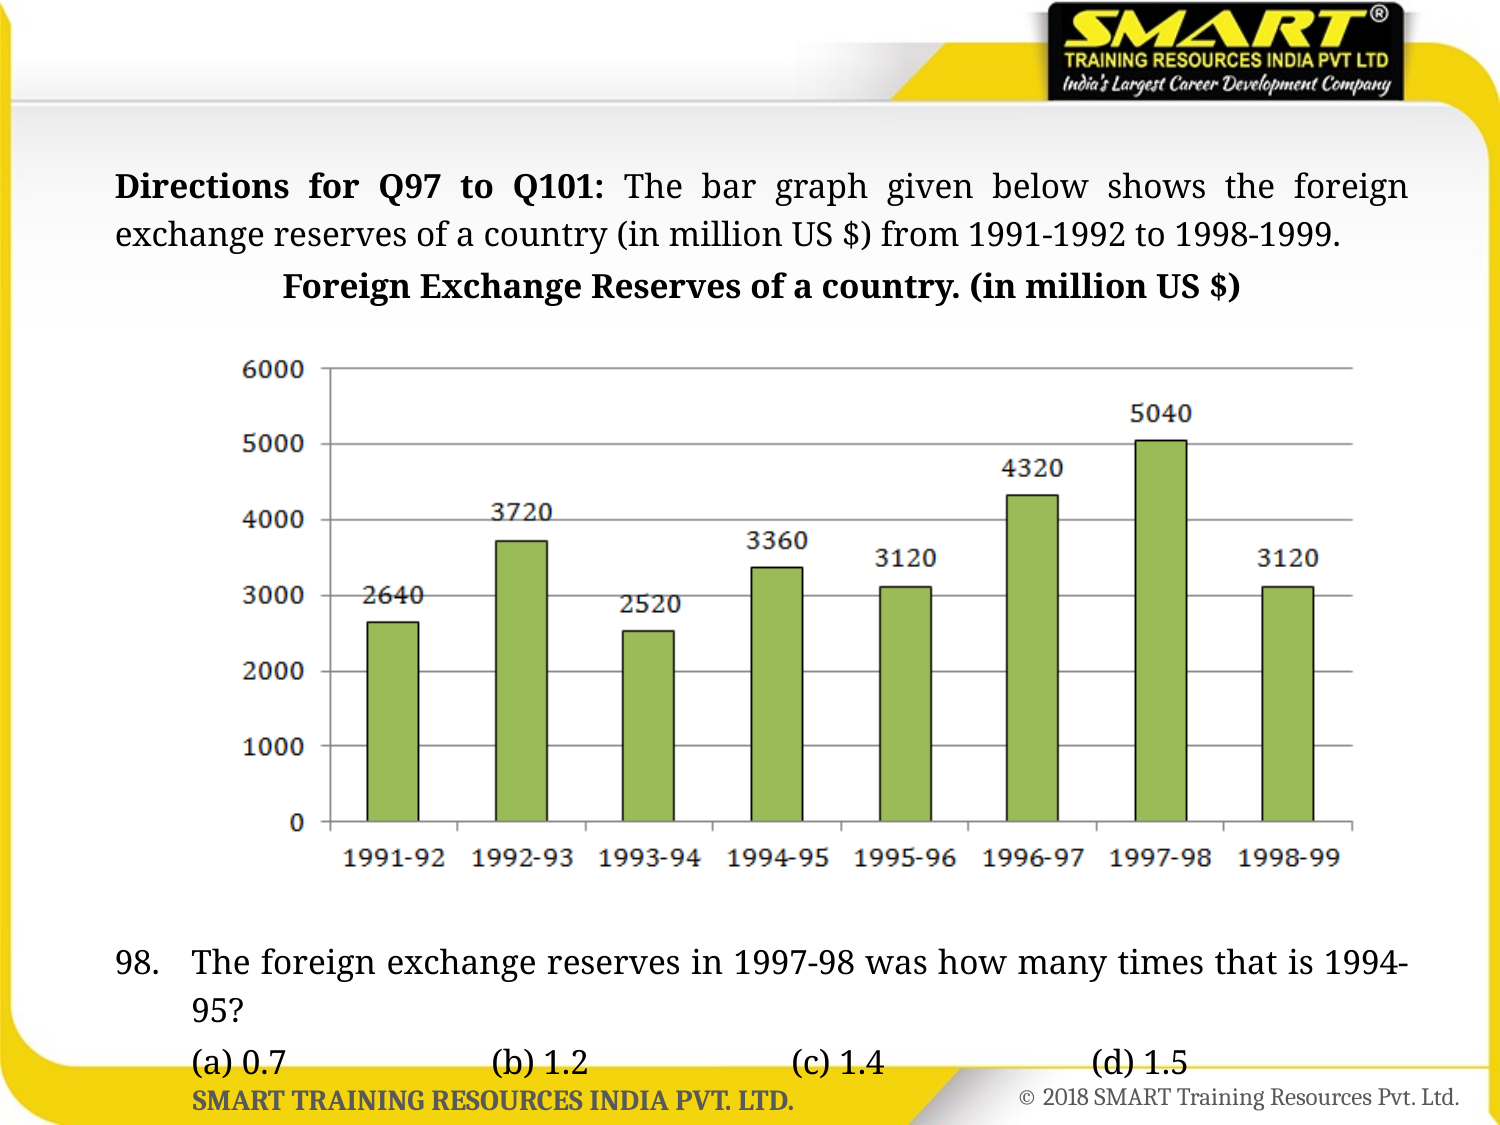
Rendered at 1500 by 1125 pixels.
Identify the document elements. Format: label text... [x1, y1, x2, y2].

picture [0, 0, 1500, 1125]
text_box Directions for Q97 to Q101: The bar graph given below shows the foreign exchange reserves of a country (in million US $) from 1991-1992 to 1998-1999. Foreign Exchange Reserves of a country. (in million US $) 98. The foreign exchange reserves in 1997-98 was how many times that is 1994-95? (a) 0.7 (b) 1.2 (c) 1.4 (d) 1.5 [99, 149, 1425, 1089]
